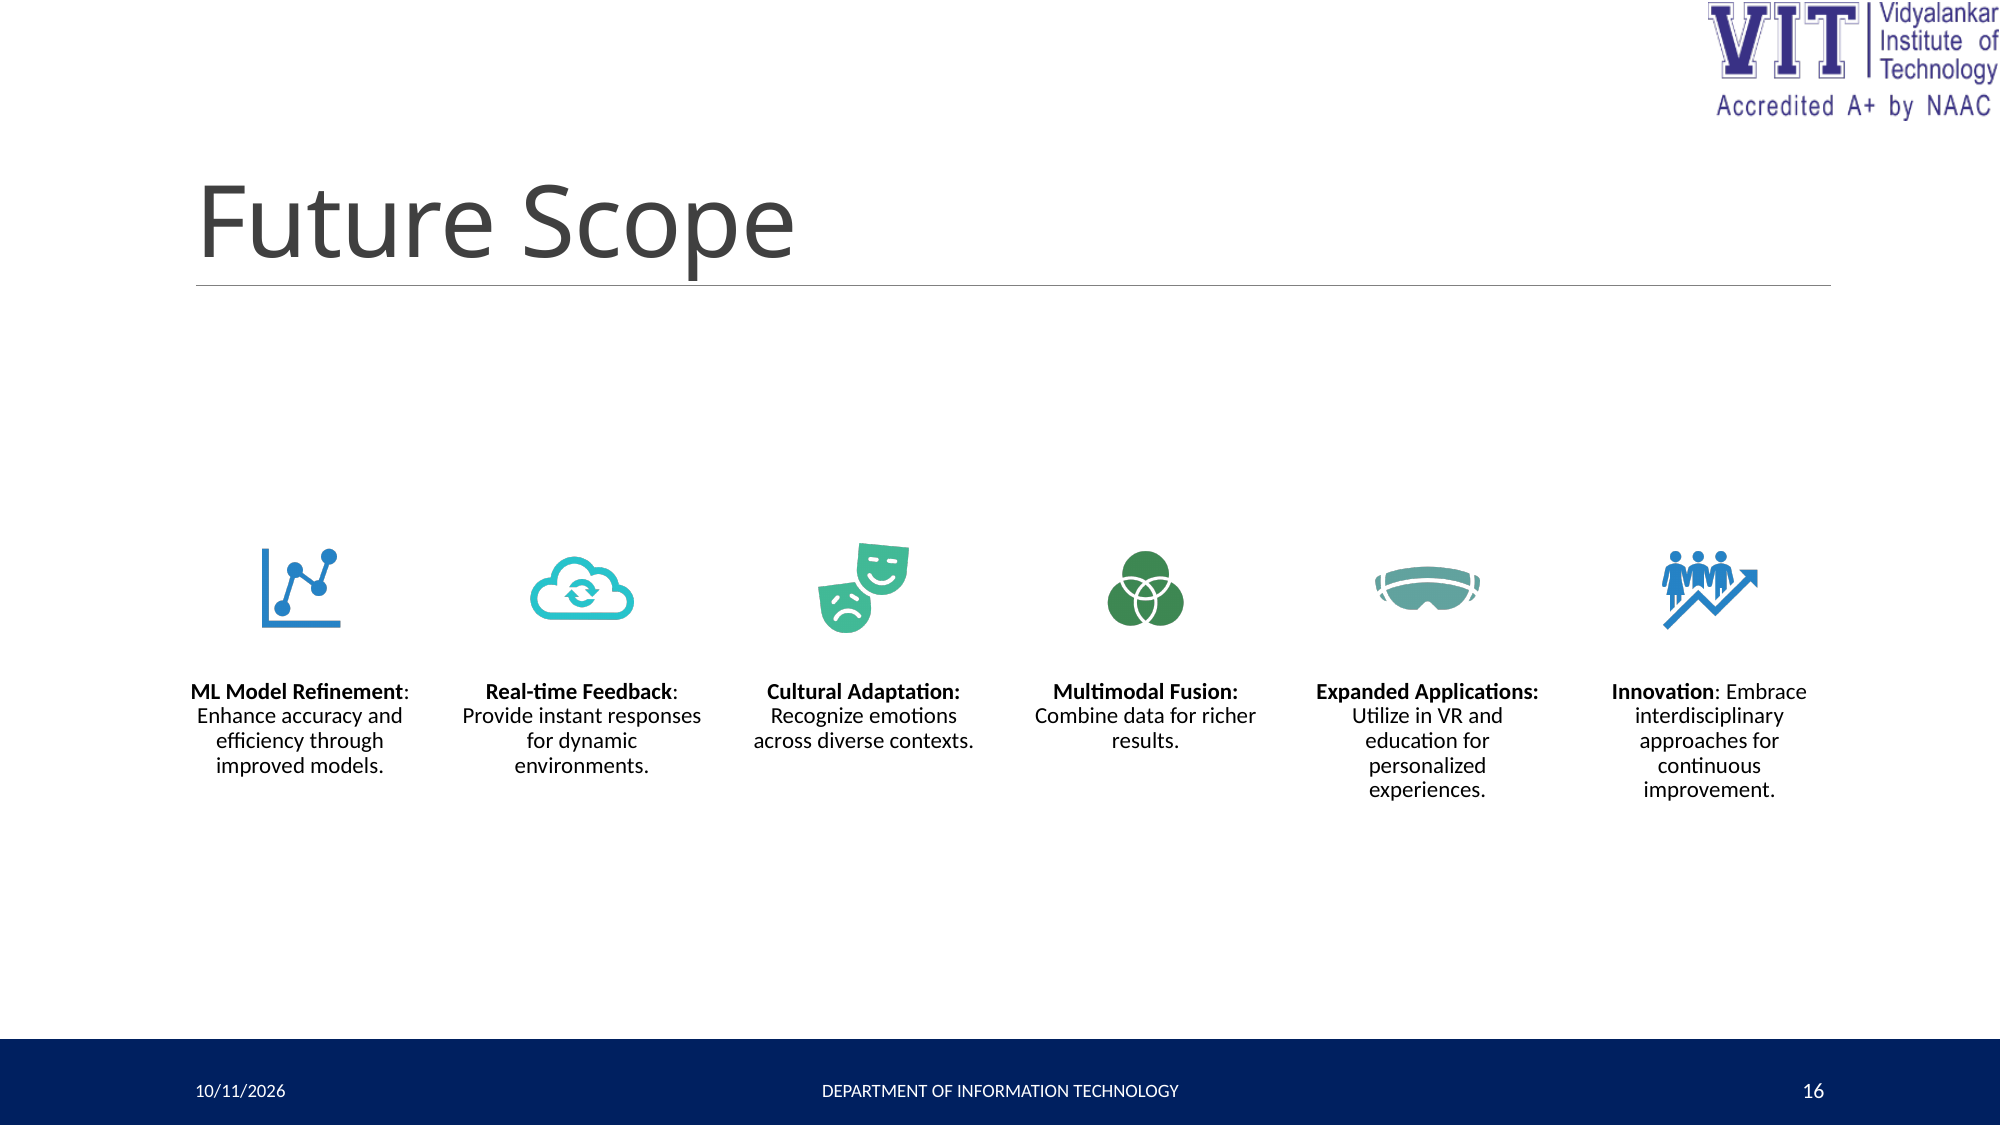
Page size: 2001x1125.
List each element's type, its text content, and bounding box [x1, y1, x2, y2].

picture [1708, 2, 1999, 121]
slide_number 16 [1624, 1059, 1840, 1120]
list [179, 343, 1831, 966]
footer Department of Information Technology [604, 1059, 1396, 1120]
title Future Scope [180, 47, 1830, 285]
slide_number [180, 1059, 586, 1120]
